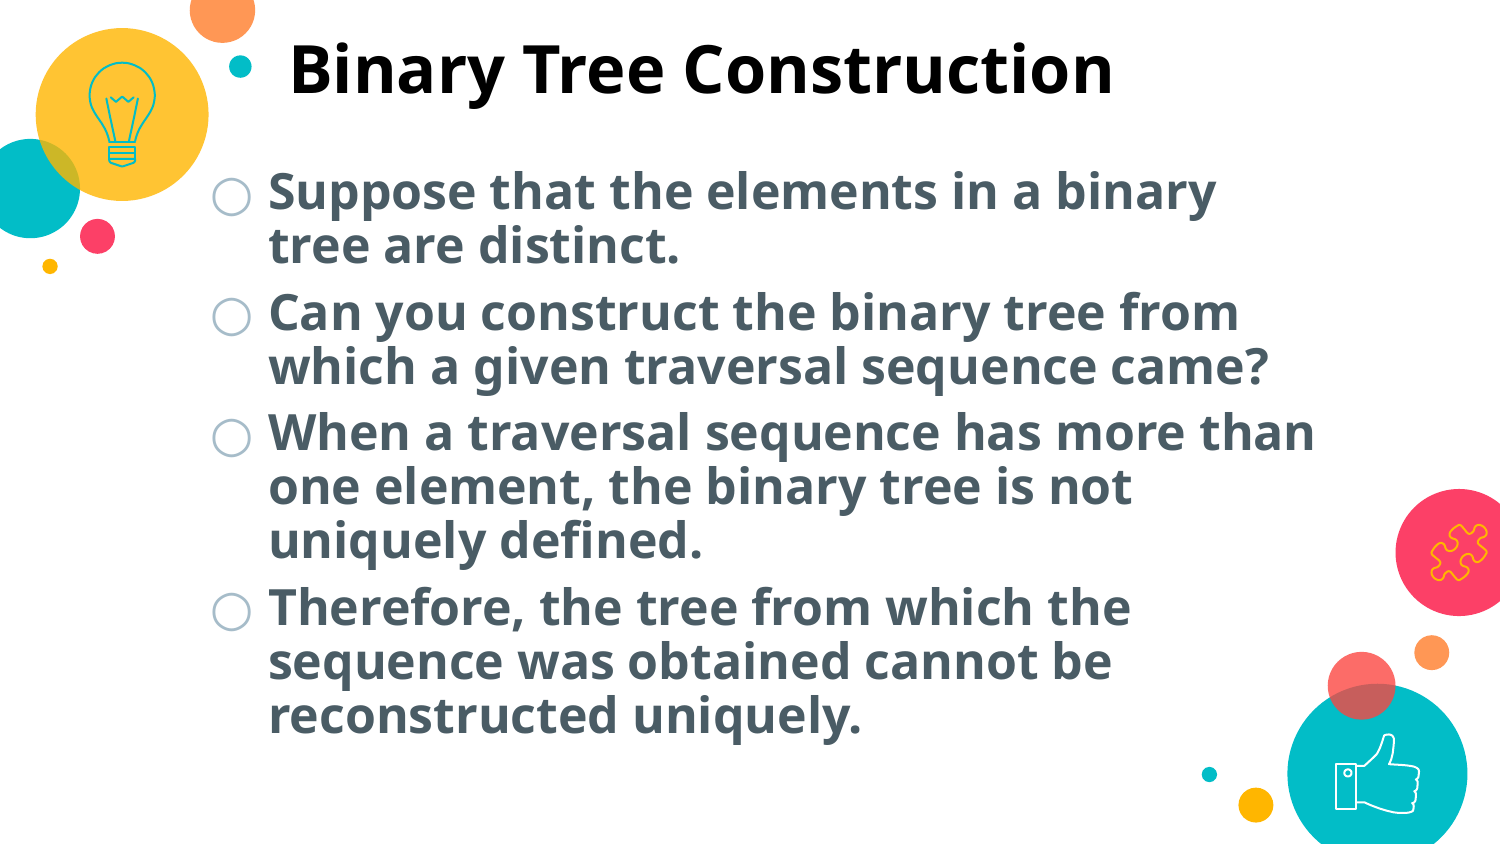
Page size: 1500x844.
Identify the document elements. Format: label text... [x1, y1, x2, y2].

title Binary Tree Construction [273, 21, 1132, 113]
list Suppose that the elements in a binary tree are distinct. Can you construct the binary tree from which a given traversal sequence came? When a traversal sequence has more than one element, the binary tree is not uniquely defined. Therefore, the tree from which the sequence was obtained cannot be reconstructed uniquely. [178, 151, 1333, 674]
